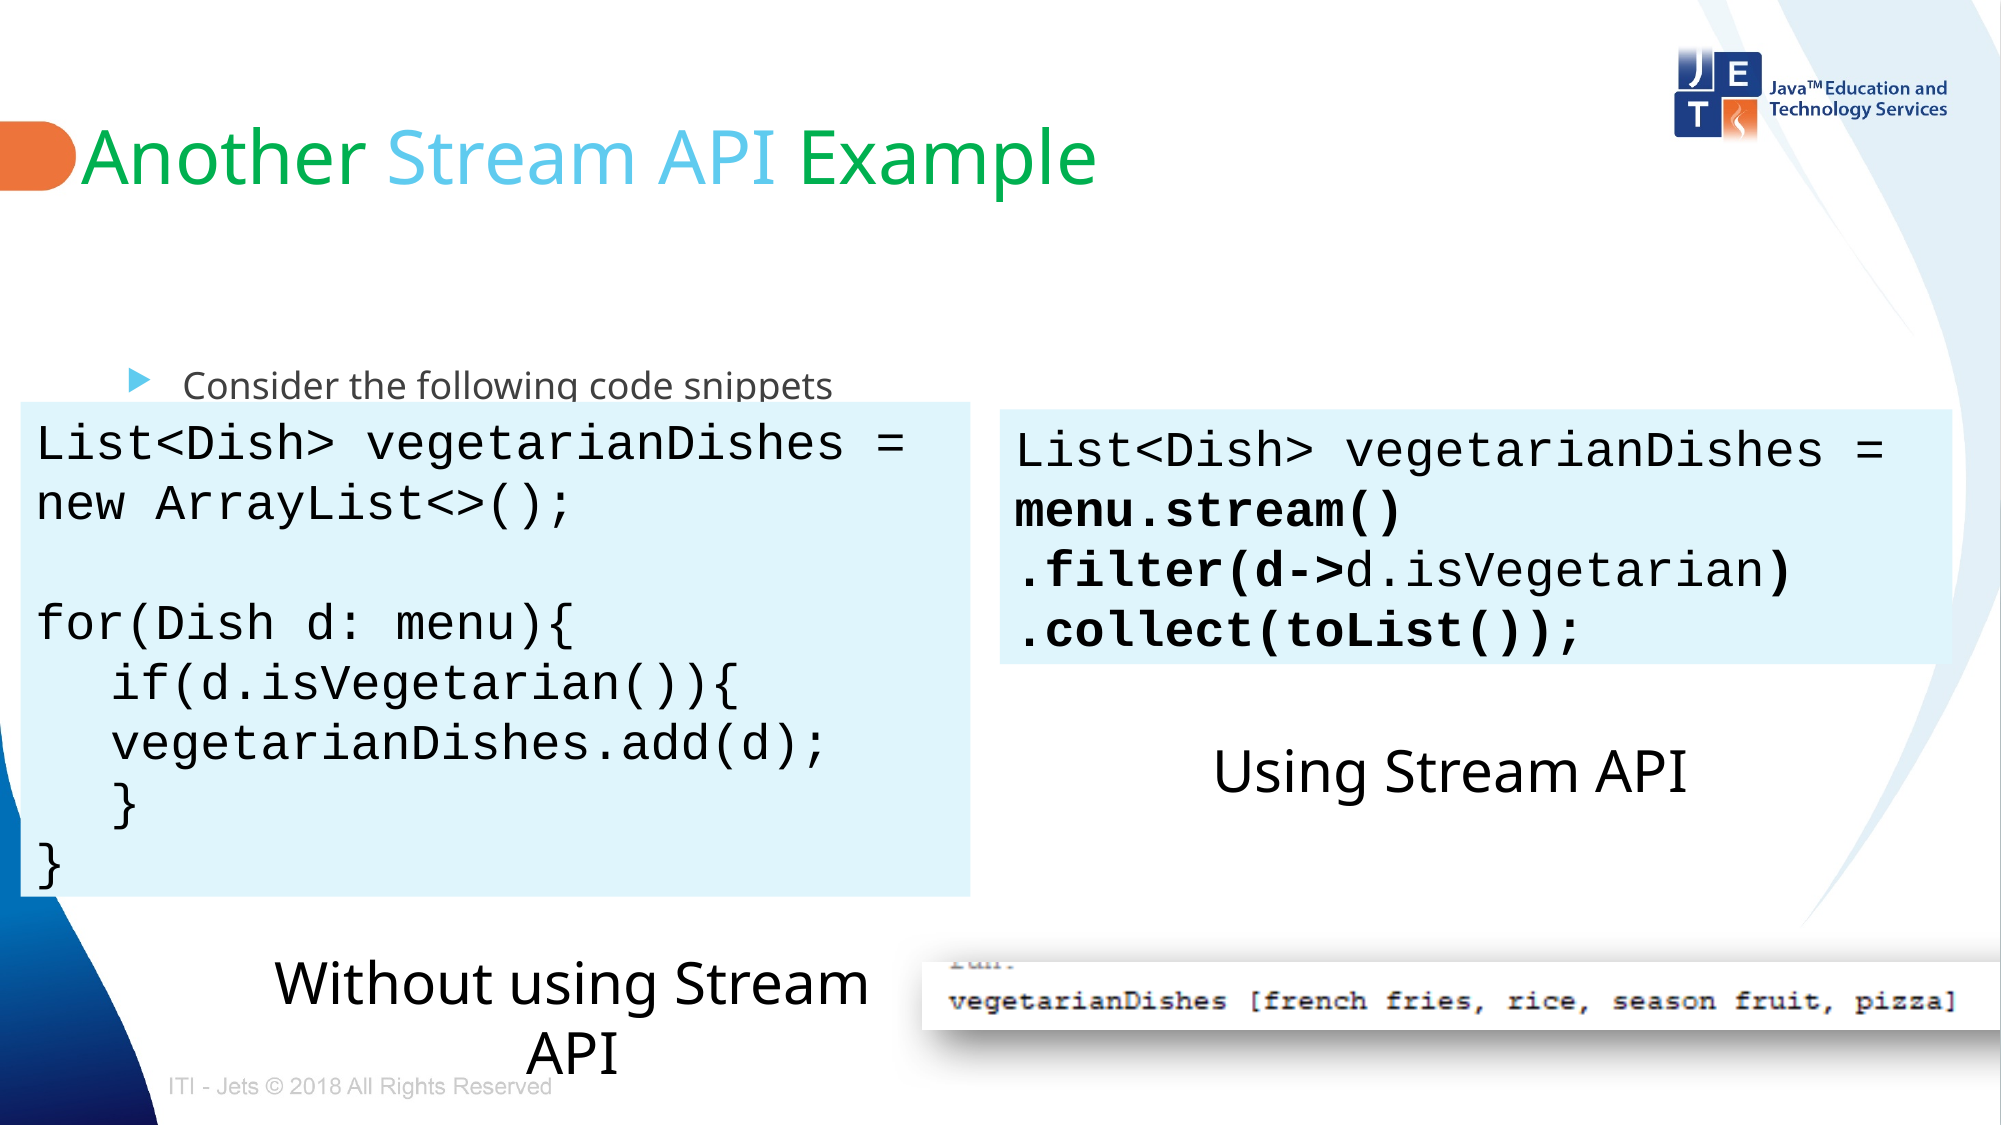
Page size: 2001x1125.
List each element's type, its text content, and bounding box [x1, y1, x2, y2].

picture [0, 0, 2000, 1125]
text_box List<Dish> vegetarianDishes = menu.stream() .filter(d->d.isVegetarian) .collect(toList()); [999, 409, 1953, 665]
list Consider the following code snippets [111, 354, 1522, 992]
text_box Another Stream API Example [66, 101, 1477, 319]
text_box List<Dish> vegetarianDishes = new ArrayList<>(); for(Dish d: menu){ if(d.isVegetarian()){ vegetarianDishes.add(d); } } [20, 401, 971, 897]
text_box Using Stream API [1104, 727, 1796, 812]
text_box Without using Stream API [227, 938, 919, 1094]
